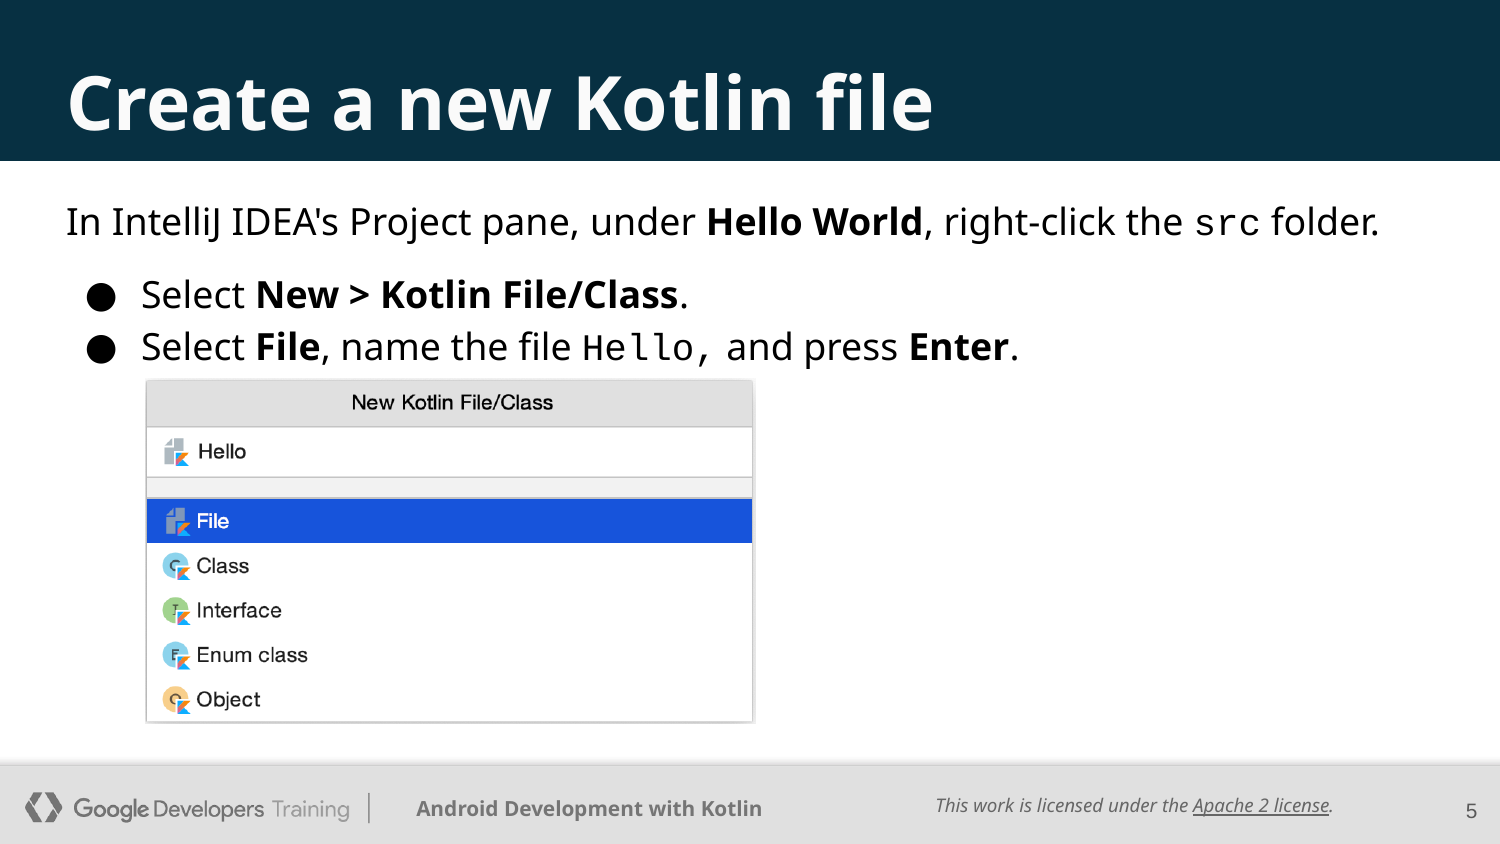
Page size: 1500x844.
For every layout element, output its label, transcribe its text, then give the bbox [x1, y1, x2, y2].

list In IntelliJ IDEA's Project pane, under Hello World, right-click the src folder. Select New > Kotlin File/Class. Select File, name the file Hello, and press Enter. [51, 176, 1449, 701]
slide_number ‹#› [1402, 777, 1493, 842]
title Create a new Kotlin file [51, 40, 1449, 135]
picture [0, 161, 1500, 844]
